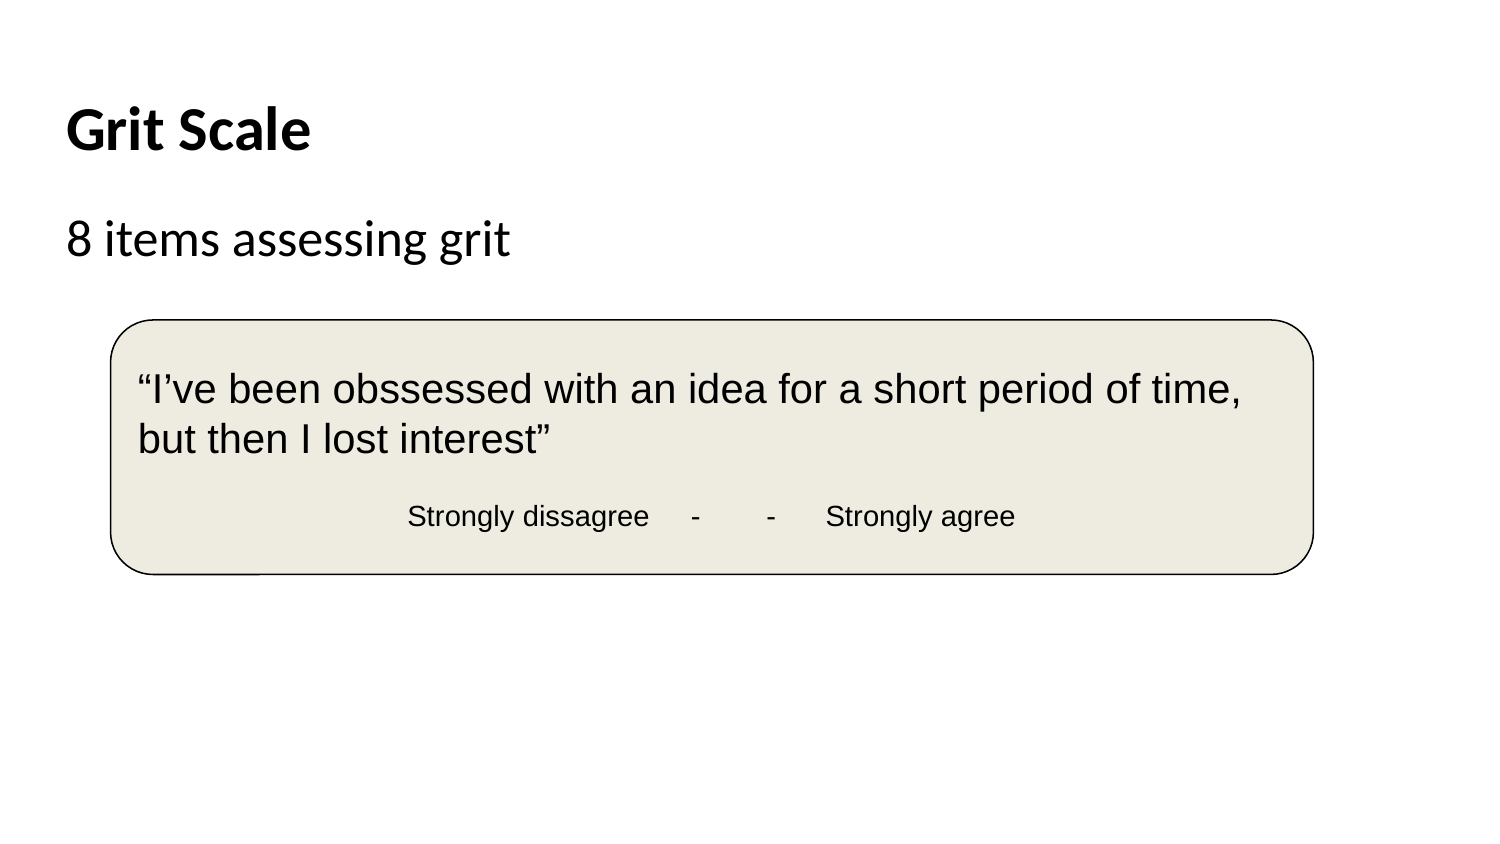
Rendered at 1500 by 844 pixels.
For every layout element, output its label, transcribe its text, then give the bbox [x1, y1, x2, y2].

title Grit Scale [51, 72, 1449, 167]
text_box “I’ve been obssessed with an idea for a short period of time, but then I lost interest” Strongly dissagree - - Strongly agree [110, 319, 1314, 575]
list 8 items assessing grit [51, 189, 1449, 750]
